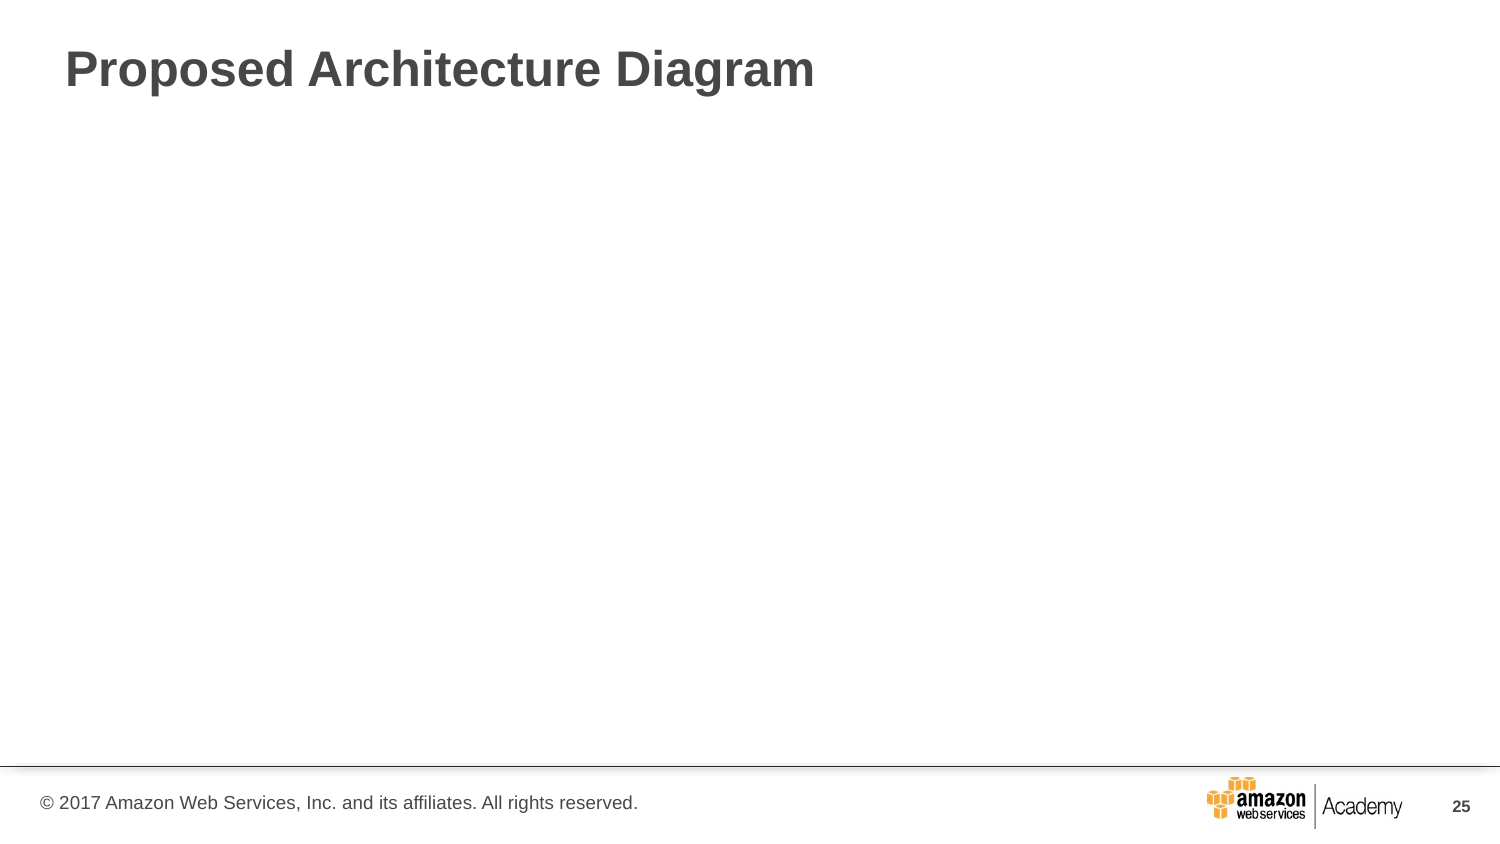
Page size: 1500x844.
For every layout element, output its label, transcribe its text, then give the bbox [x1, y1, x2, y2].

text_box Proposed Architecture Diagram [50, 18, 1450, 106]
picture [1207, 777, 1404, 829]
